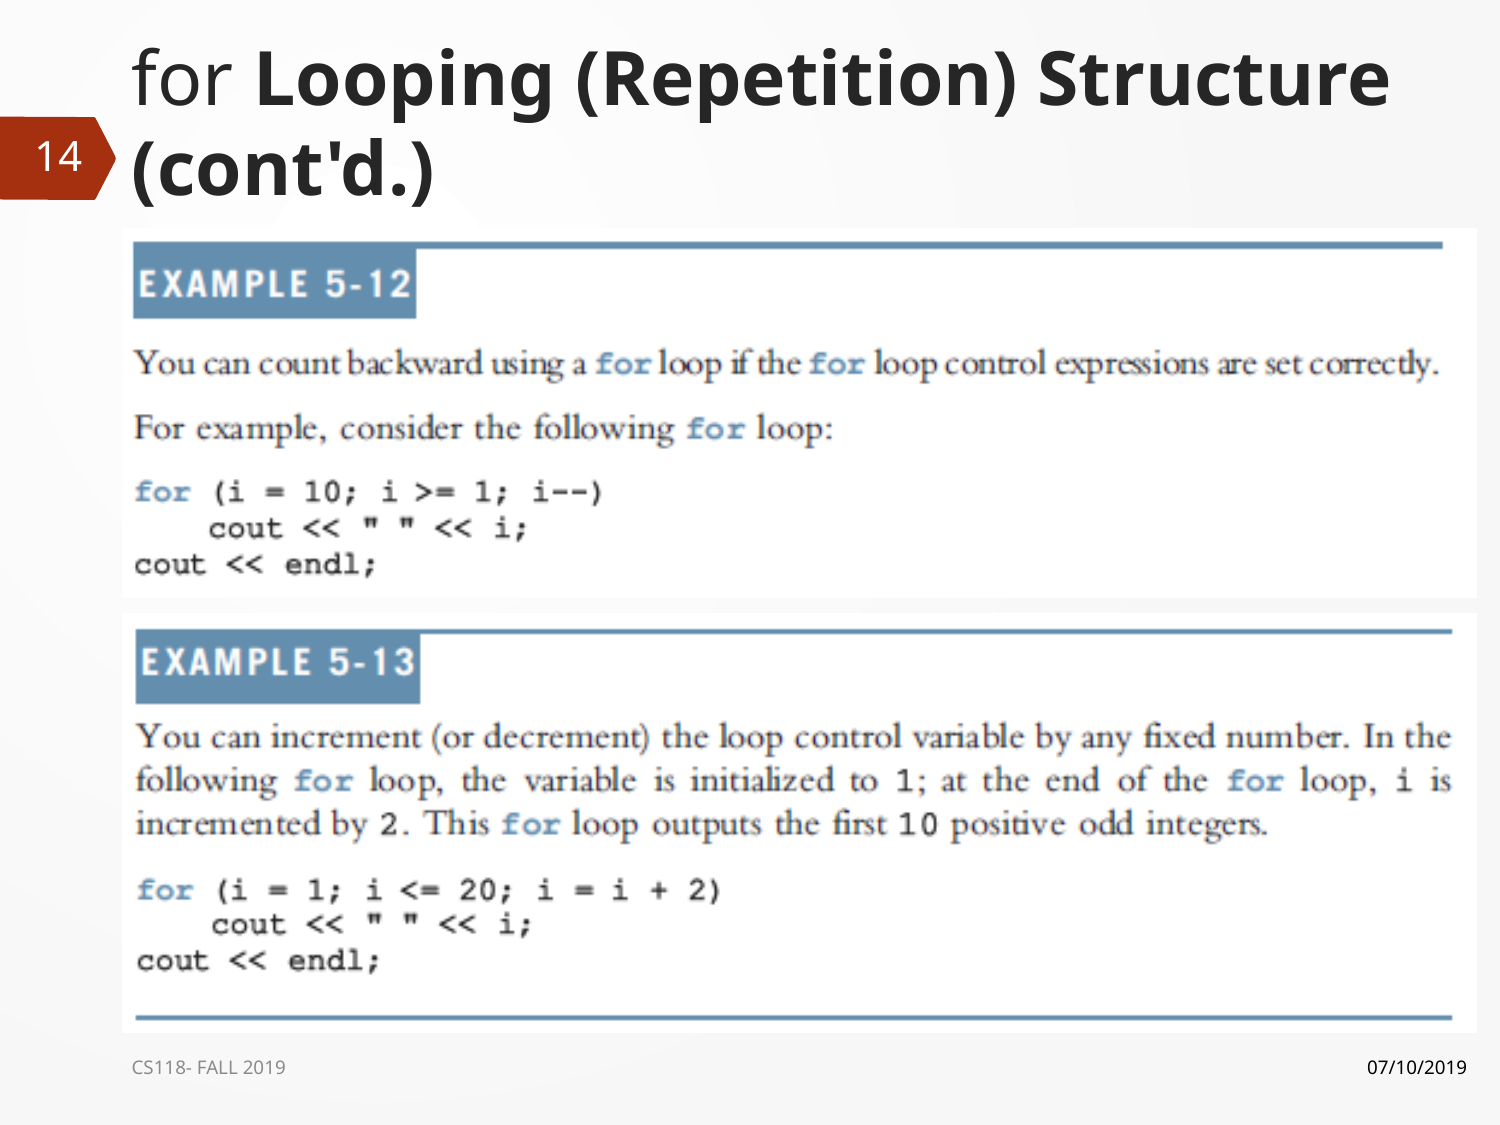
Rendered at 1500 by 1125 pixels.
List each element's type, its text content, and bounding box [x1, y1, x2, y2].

title for Looping (Repetition) Structure (cont'd.) [116, 23, 1483, 158]
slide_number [1260, 1037, 1483, 1098]
picture [121, 612, 1477, 1033]
footer CS118- FALL 2019 [116, 1037, 1139, 1098]
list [121, 227, 1477, 598]
slide_number 14 [1, 128, 98, 189]
